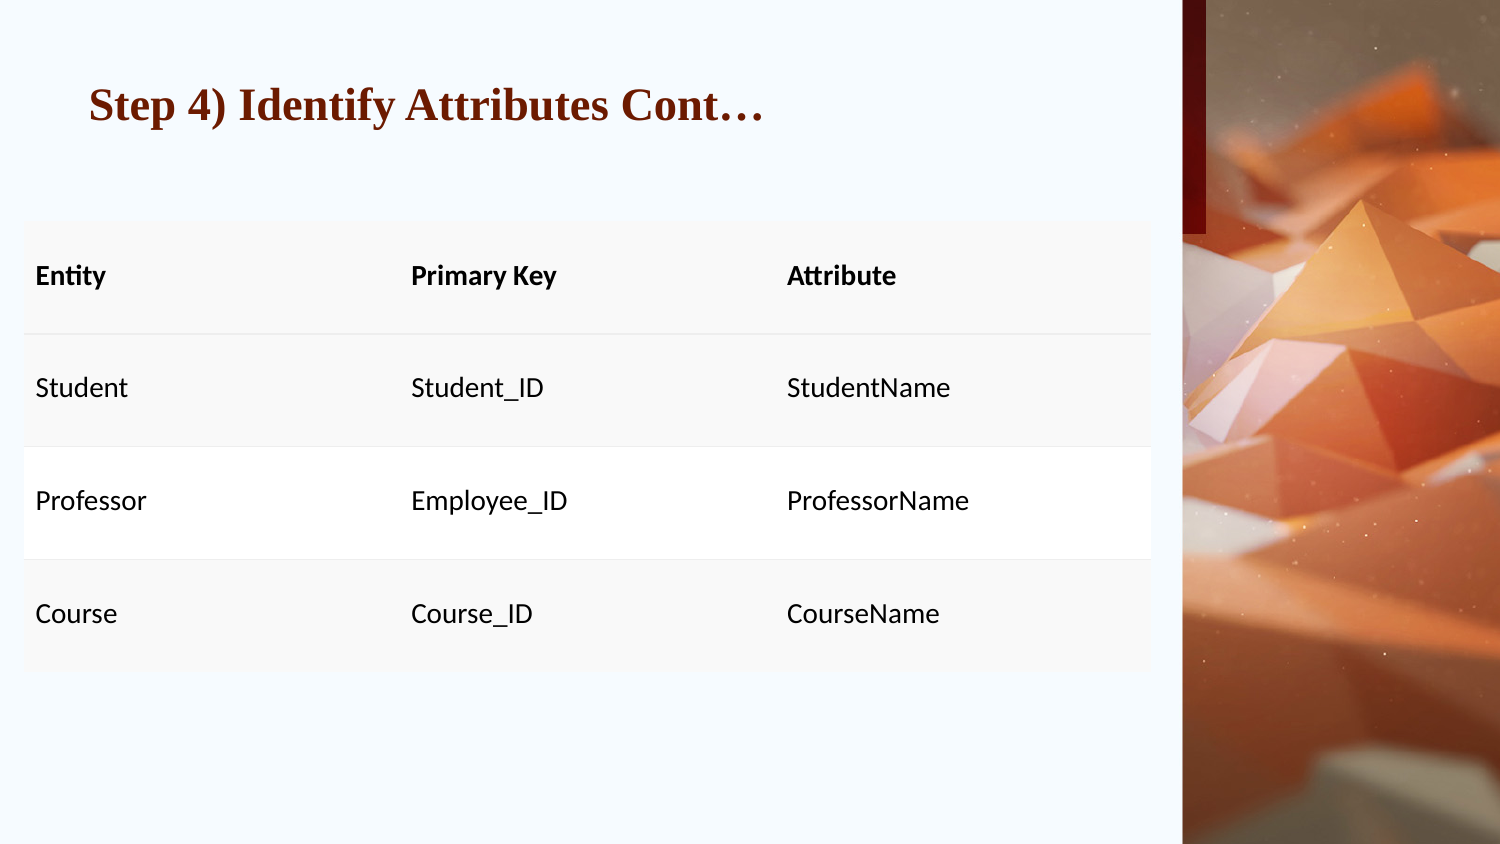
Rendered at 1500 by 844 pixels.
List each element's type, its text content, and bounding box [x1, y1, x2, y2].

title Step 4) Identify Attributes Cont… [73, 71, 1126, 191]
table_header Primary Key [399, 221, 775, 333]
table_cell Student [24, 335, 399, 446]
table_cell Student_ID [399, 335, 775, 446]
table_header Attribute [775, 221, 1151, 333]
picture [0, 0, 1500, 844]
table_cell ProfessorName [775, 447, 1151, 559]
table_cell Course_ID [399, 560, 775, 672]
table_cell StudentName [775, 335, 1151, 446]
table_cell Employee_ID [399, 447, 775, 559]
table_cell Course [24, 560, 399, 672]
table_cell Professor [24, 447, 399, 559]
table_header Entity [24, 221, 399, 333]
table_cell CourseName [775, 560, 1151, 672]
